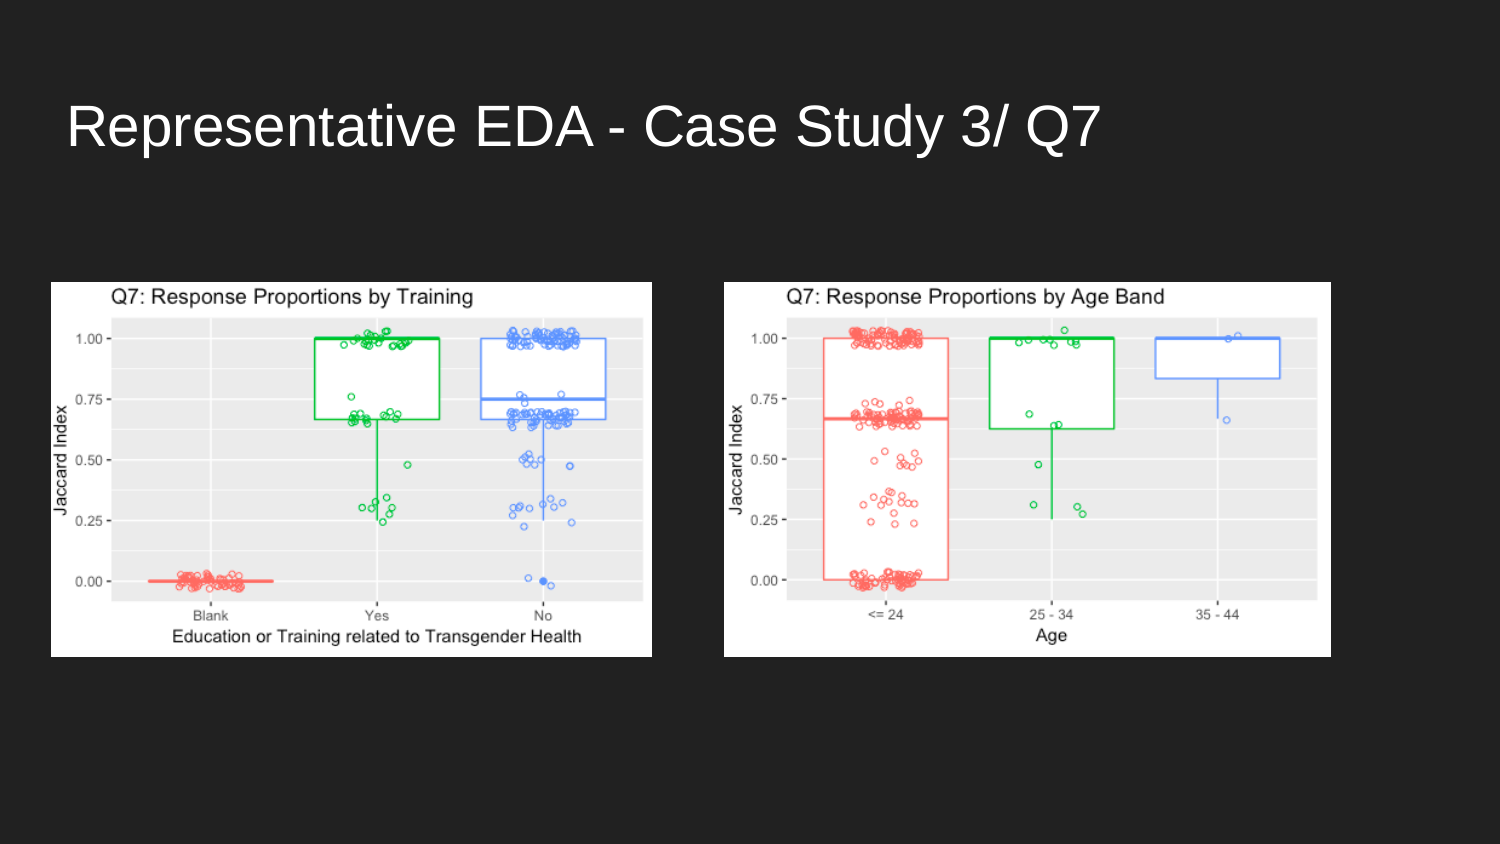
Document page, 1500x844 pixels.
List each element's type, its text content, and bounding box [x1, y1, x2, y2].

title Representative EDA - Case Study 3/ Q7 [51, 72, 1449, 167]
picture [50, 281, 652, 657]
picture [723, 281, 1331, 657]
